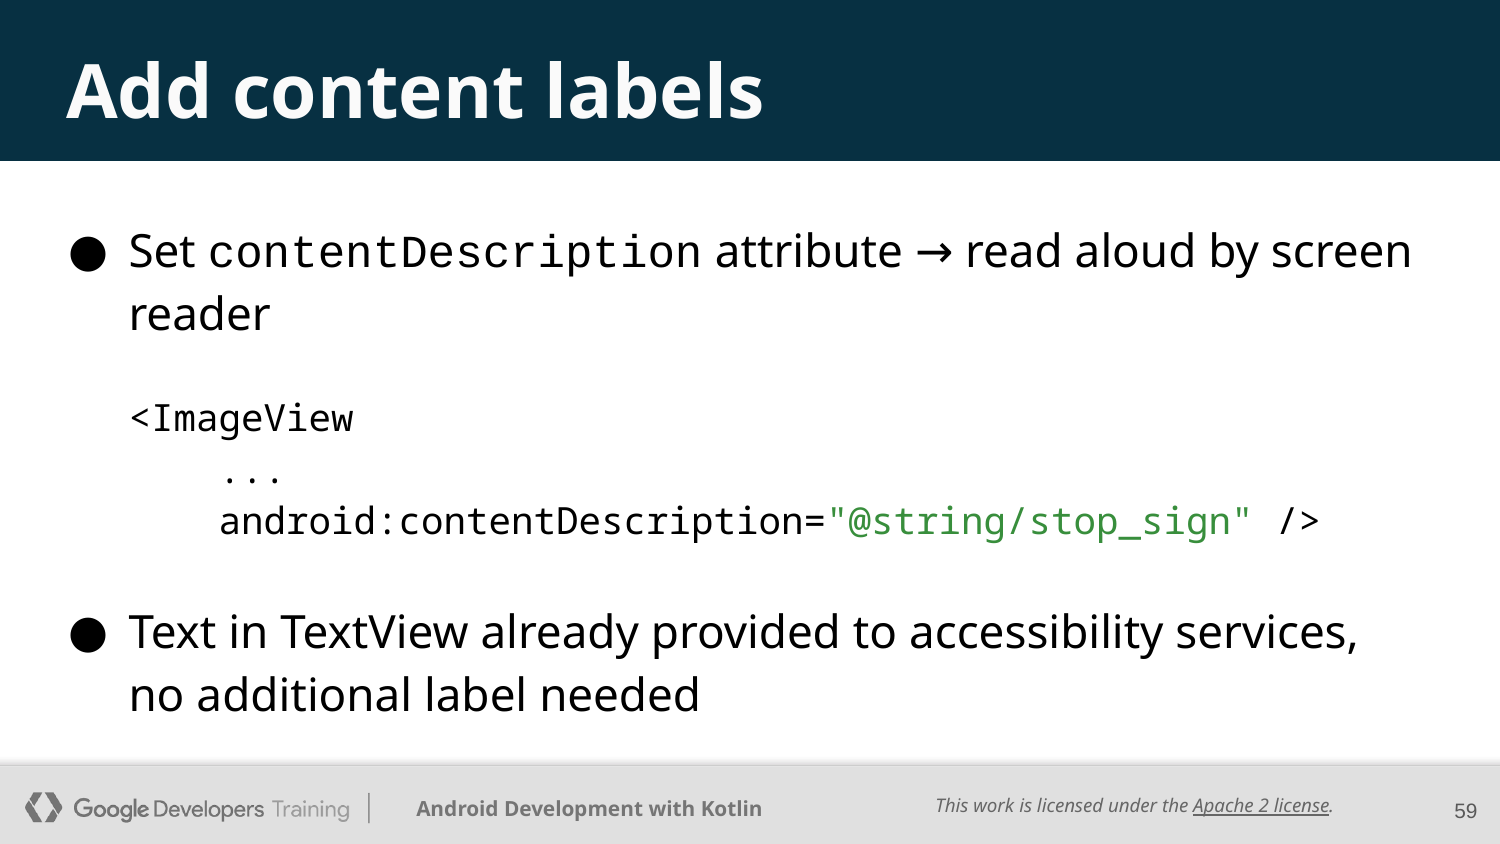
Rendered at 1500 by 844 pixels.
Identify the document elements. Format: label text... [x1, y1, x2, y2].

slide_number 59 [1402, 777, 1493, 842]
list Set contentDescription attribute → read aloud by screen reader <ImageView ... android:contentDescription="@string/stop_sign" /> Text in TextView already provided to accessibility services, no additional label needed [38, 198, 1437, 667]
picture [0, 161, 1500, 844]
title Add content labels [51, 28, 1449, 122]
